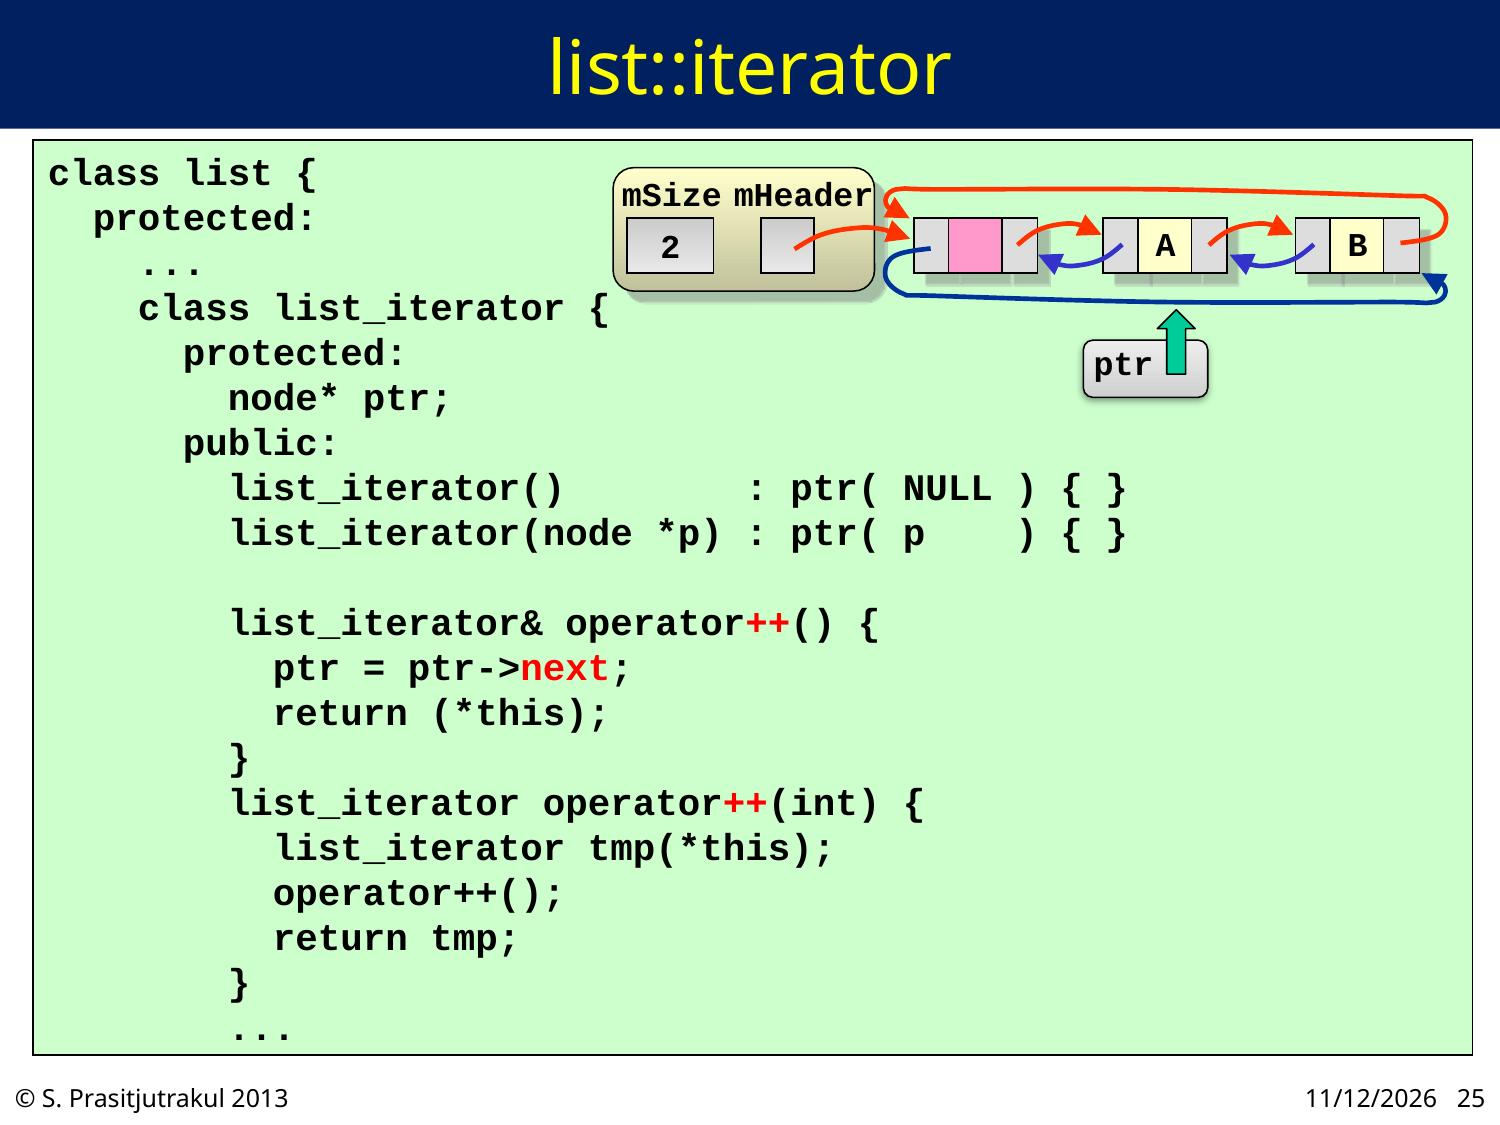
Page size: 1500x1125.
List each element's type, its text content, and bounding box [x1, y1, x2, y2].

text_box class list { protected: ... class list_iterator { protected: node* ptr; public: list_iterator() : ptr( NULL ) { } list_iterator(node *p) : ptr( p ) { } list_iterator& operator++() { ptr = ptr->next; return (*this); } list_iterator operator++(int) { list_iterator tmp(*this); operator++(); return tmp; } ... [33, 140, 1473, 1055]
title list::iterator [112, 1, 1388, 128]
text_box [1081, 309, 1209, 398]
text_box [605, 165, 1448, 305]
